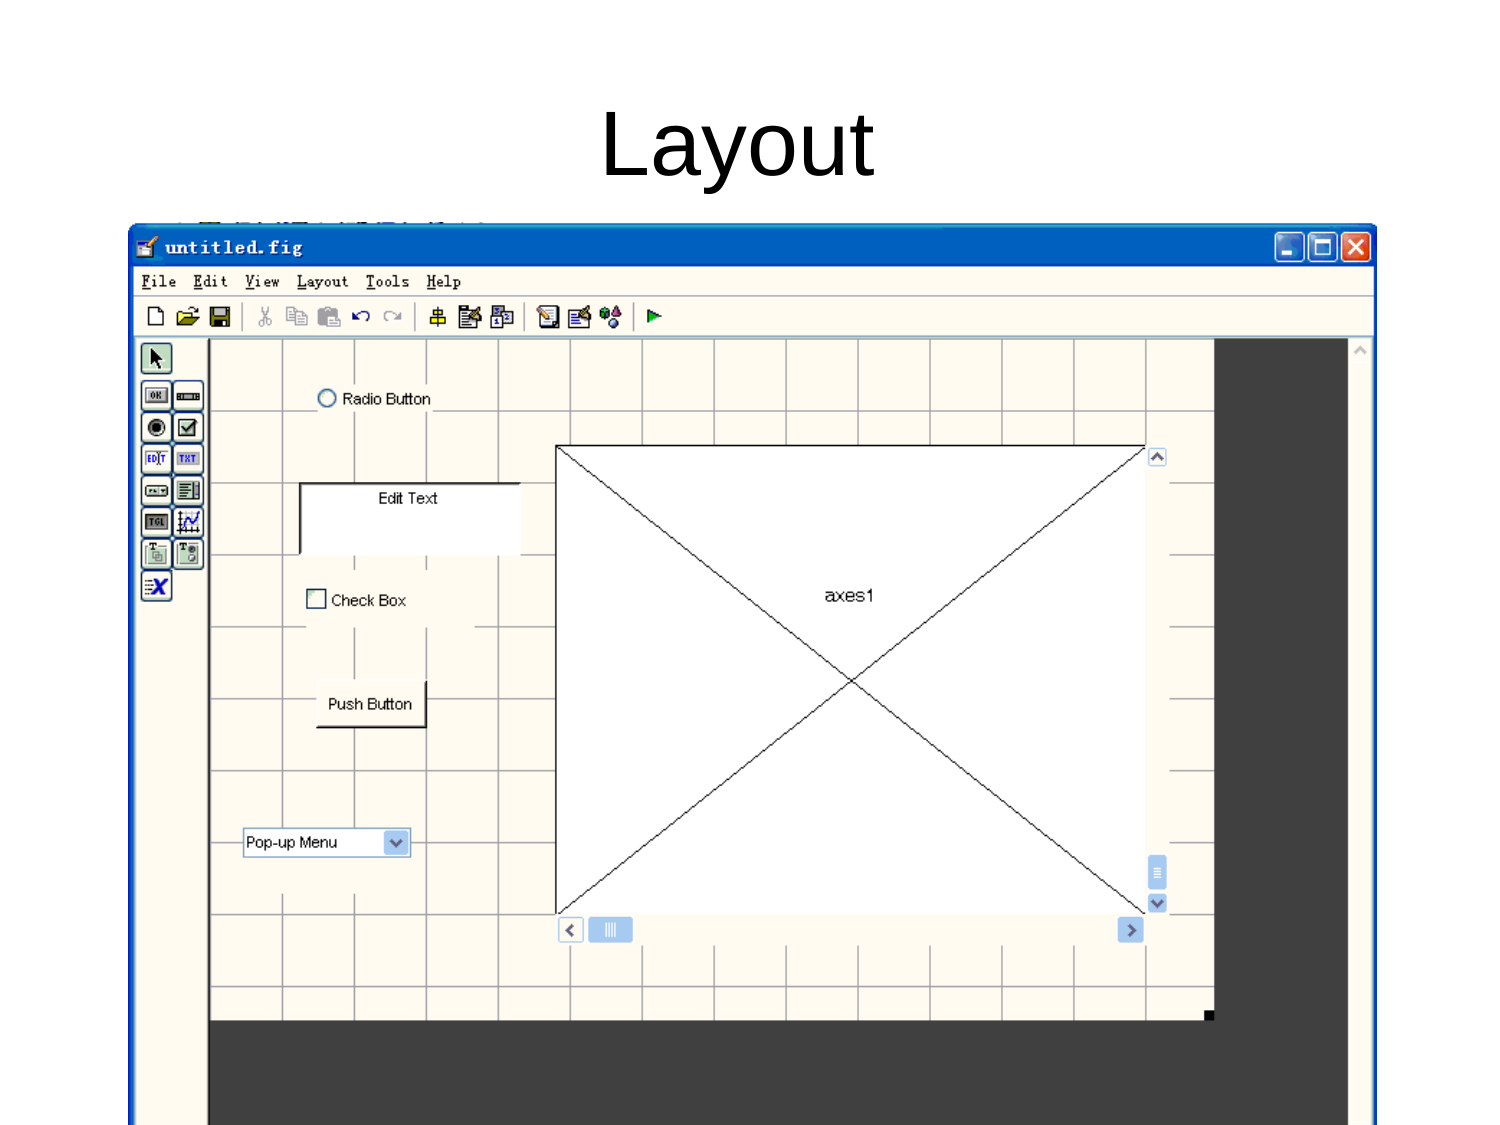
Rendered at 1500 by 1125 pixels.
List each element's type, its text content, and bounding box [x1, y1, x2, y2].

picture [128, 222, 1378, 1125]
title Layout [75, 45, 1425, 233]
